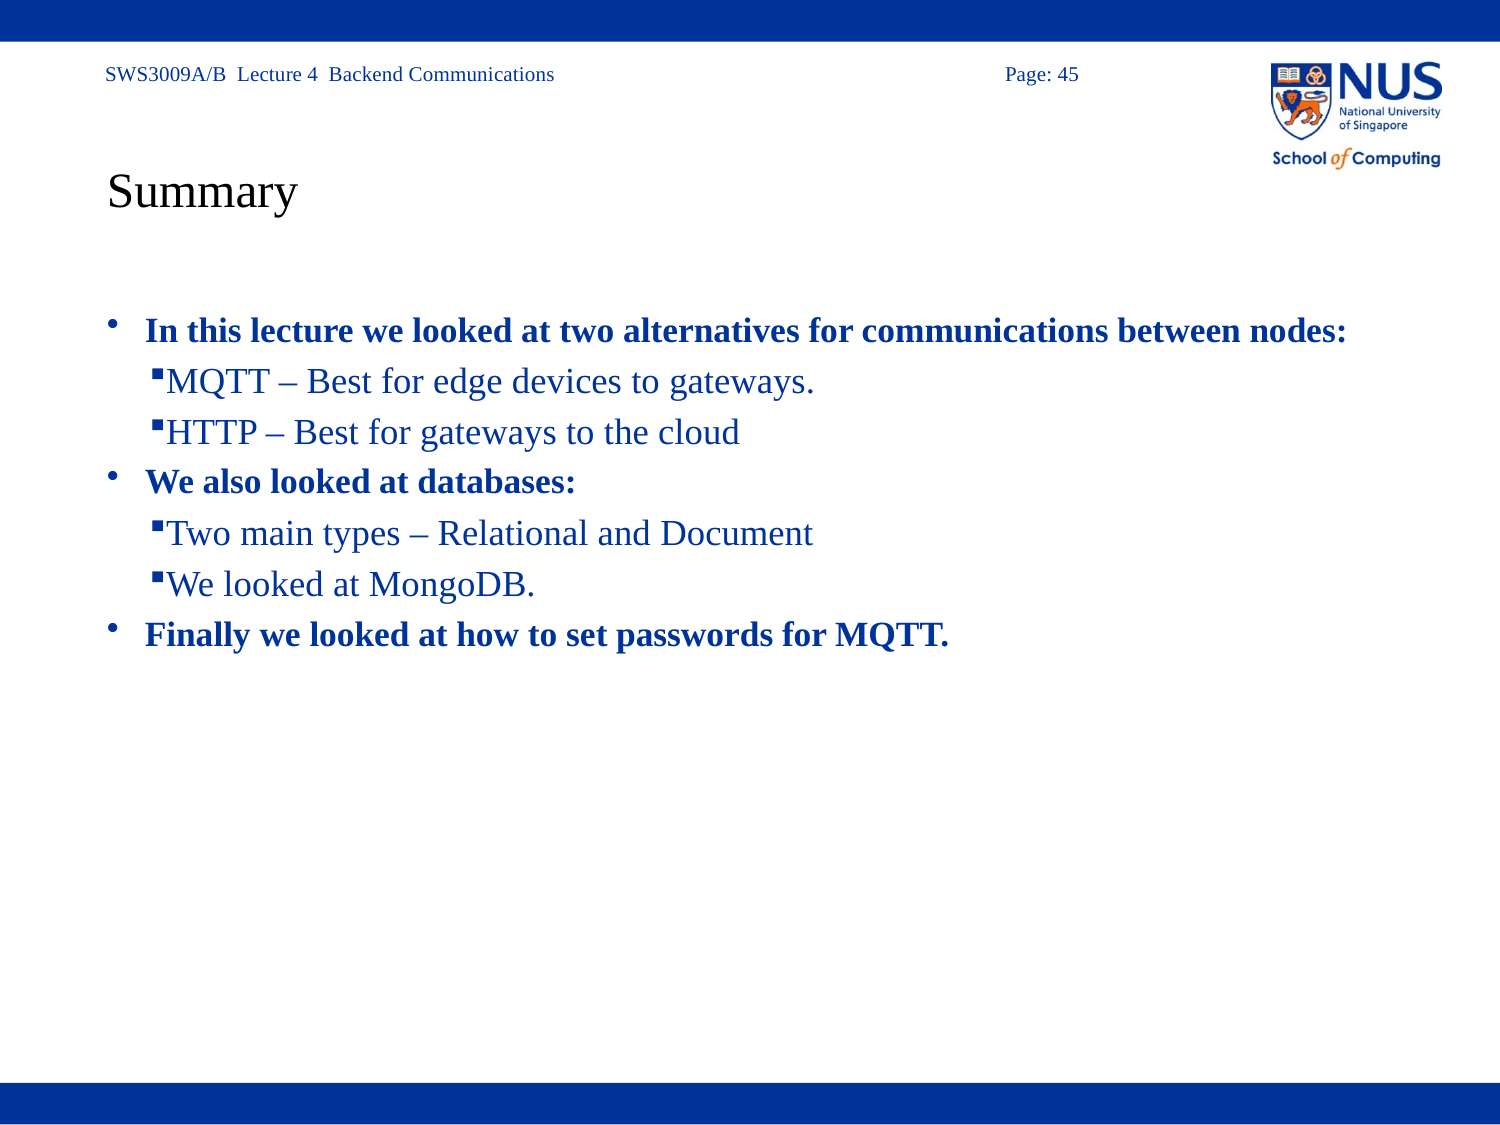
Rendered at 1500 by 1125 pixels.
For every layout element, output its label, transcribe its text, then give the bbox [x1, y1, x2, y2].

picture [1271, 61, 1442, 171]
title Summary [90, 93, 1160, 282]
list In this lecture we looked at two alternatives for communications between nodes: MQTT – Best for edge devices to gateways. HTTP – Best for gateways to the cloud We also looked at databases: Two main types – Relational and Document We looked at MongoDB. Finally we looked at how to set passwords for MQTT. [90, 298, 1366, 1022]
